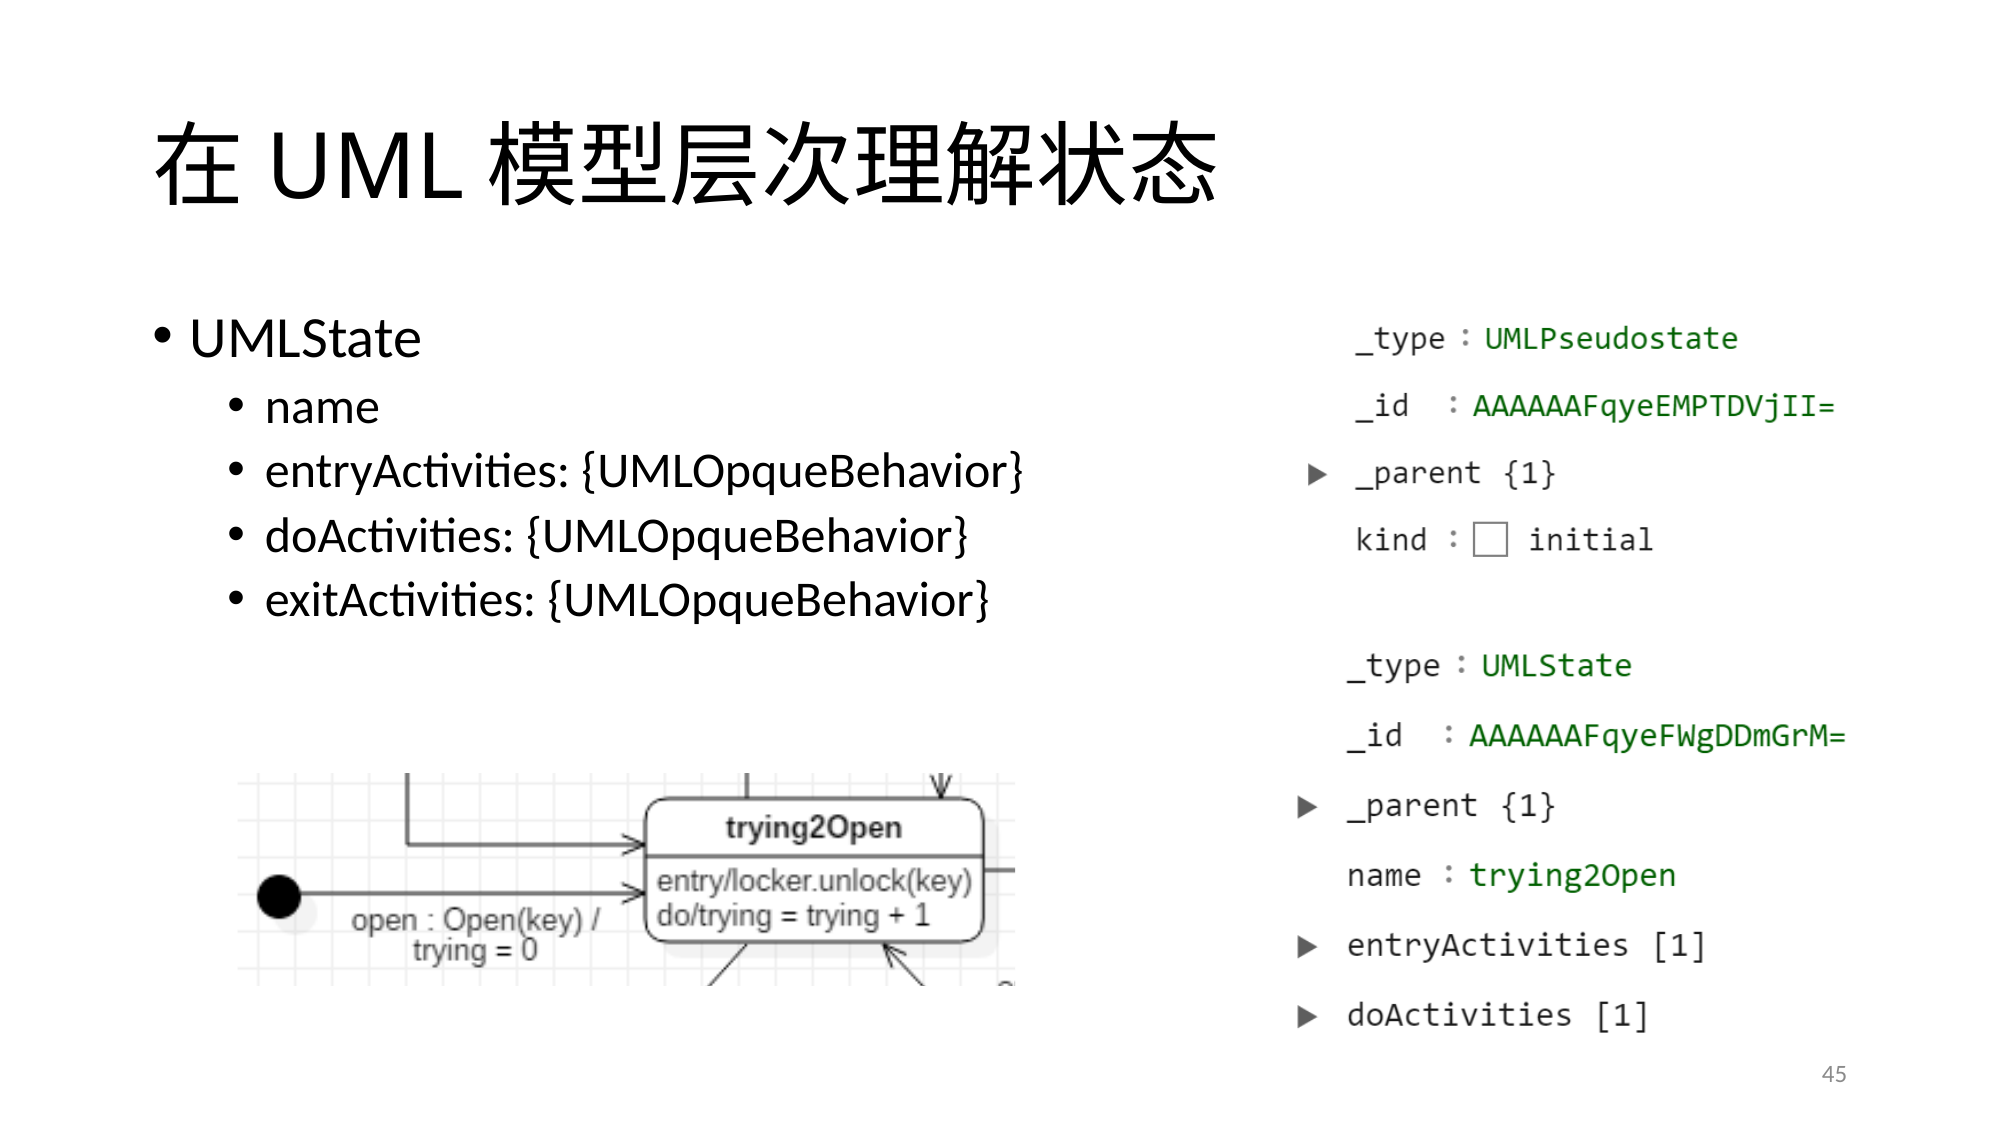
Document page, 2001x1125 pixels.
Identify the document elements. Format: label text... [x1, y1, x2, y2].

slide_number 45 [1412, 1043, 1863, 1103]
list UMLState name entryActivities: {UMLOpqueBehavior} doActivities: {UMLOpqueBehavior} exitActivities: {UMLOpqueBehavior} [137, 299, 1863, 1014]
picture [237, 773, 1016, 986]
picture [1277, 642, 1863, 1043]
title 在UML模型层次理解状态 [137, 59, 1863, 278]
picture [1296, 306, 1850, 568]
